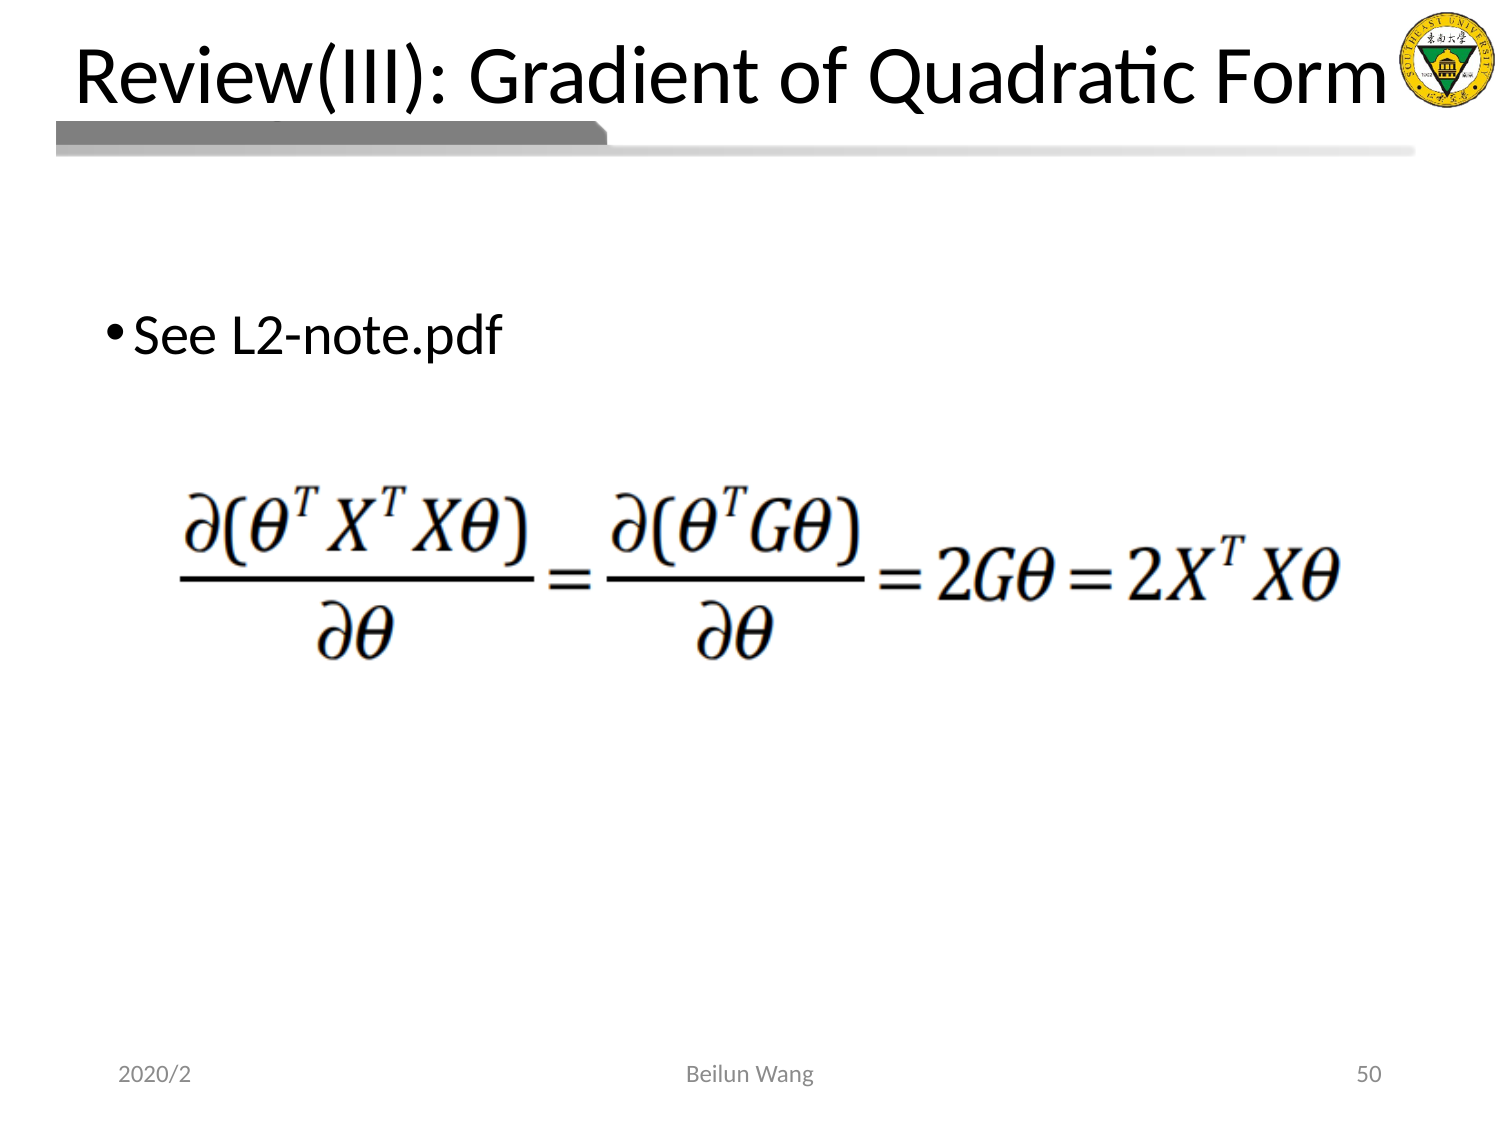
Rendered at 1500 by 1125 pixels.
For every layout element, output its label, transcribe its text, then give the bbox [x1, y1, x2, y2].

text_box See L2-note.pdf [103, 282, 1266, 367]
slide_number 50 [1059, 1042, 1397, 1103]
picture [55, 121, 1420, 160]
text_box Review(III): Gradient of Quadratic Form [72, 18, 1462, 121]
picture [134, 431, 1448, 706]
slide_number 2020/2 [103, 1042, 441, 1103]
footer Beilun Wang [496, 1042, 1004, 1103]
picture [1397, 10, 1496, 109]
